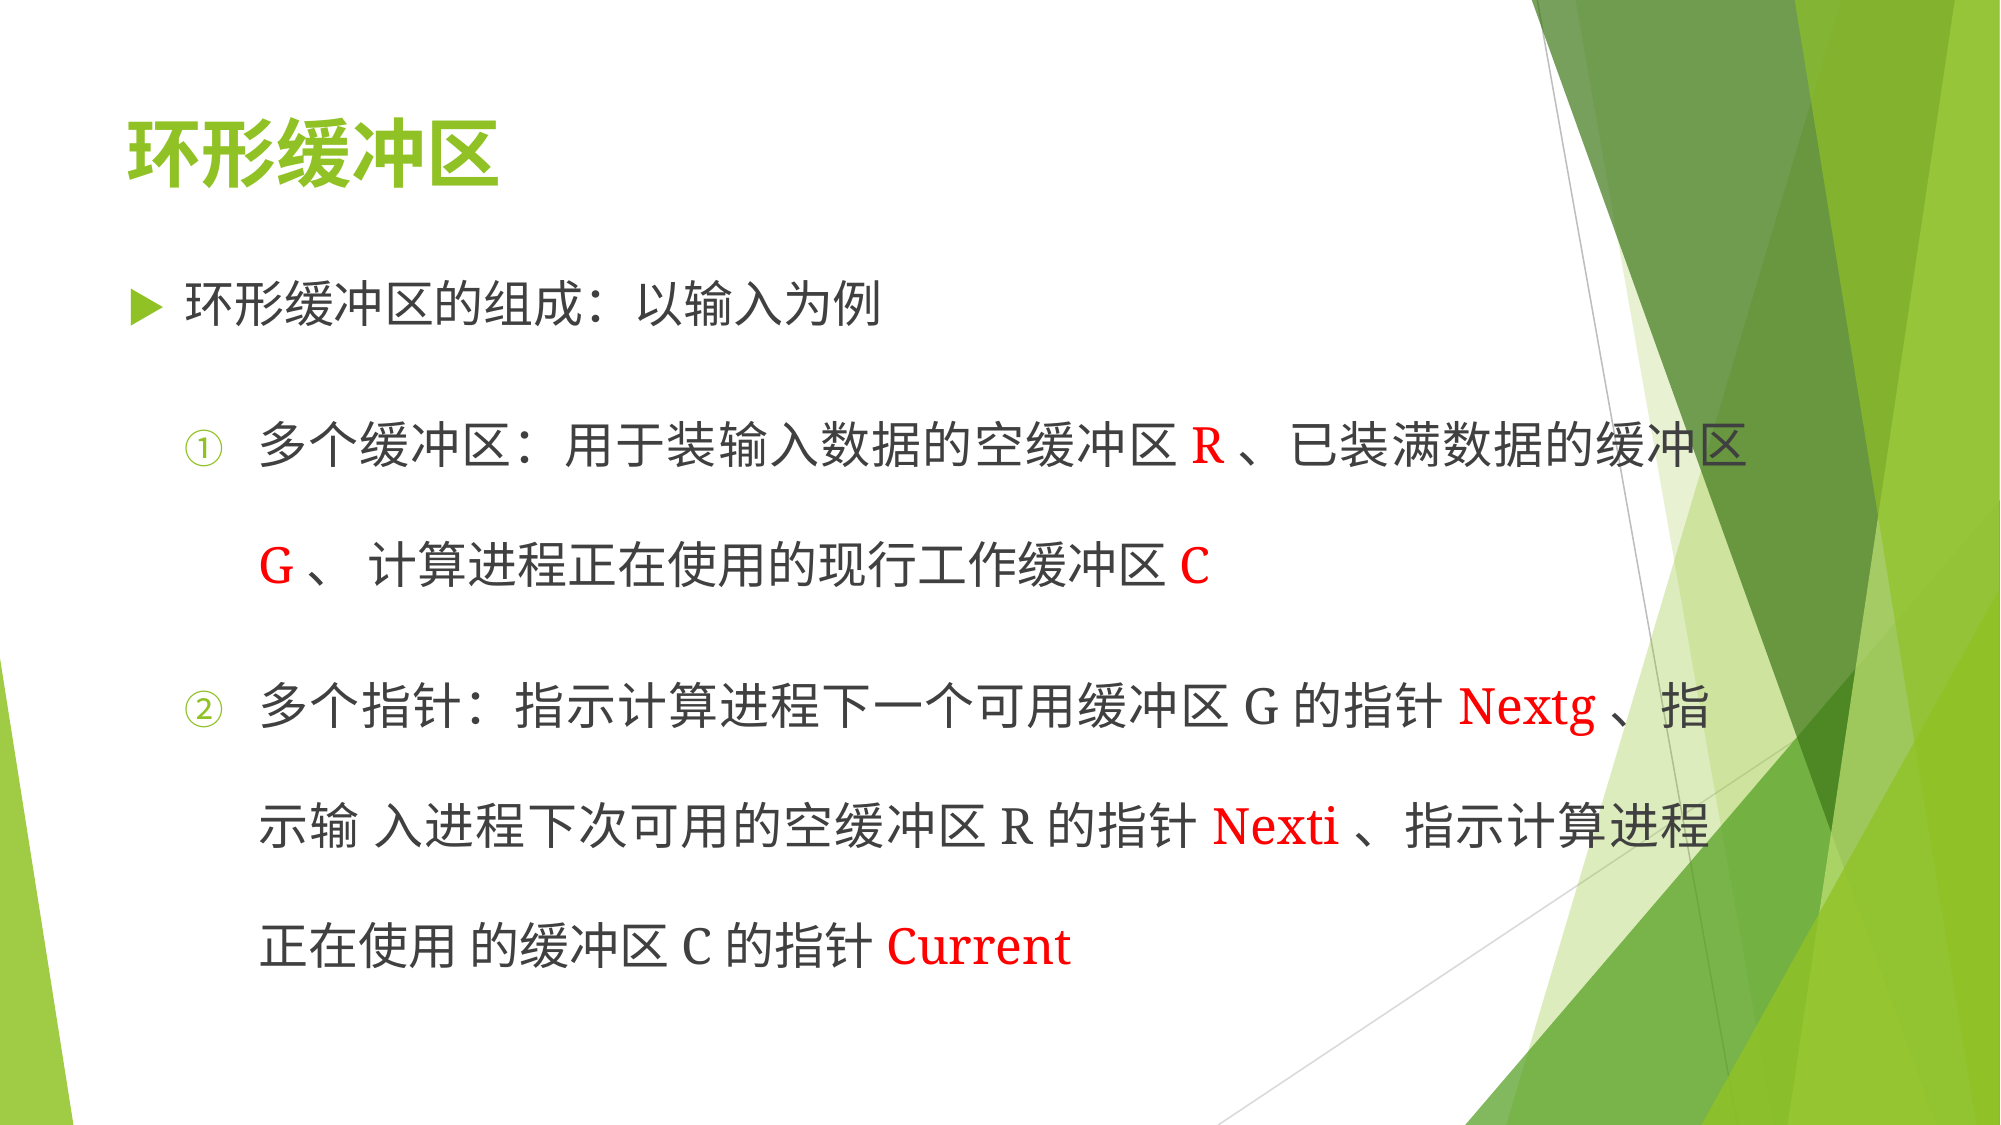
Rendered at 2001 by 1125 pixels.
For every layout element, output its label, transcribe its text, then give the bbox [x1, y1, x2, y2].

text_box ▶ 环形缓冲区的组成：以输入为例 ① 多个缓冲区：用于装输入数据的空缓冲区R、已装满数据的缓冲区G、 计算进程正在使用的现行工作缓冲区C ② 多个指针：指示计算进程下一个可用缓冲区G的指针Nextg、指示输 入进程下次可用的空缓冲区R的指针Nexti、指示计算进程正在使用 的缓冲区C的指针Current [124, 270, 1761, 975]
title 环形缓冲区 [124, 104, 505, 270]
